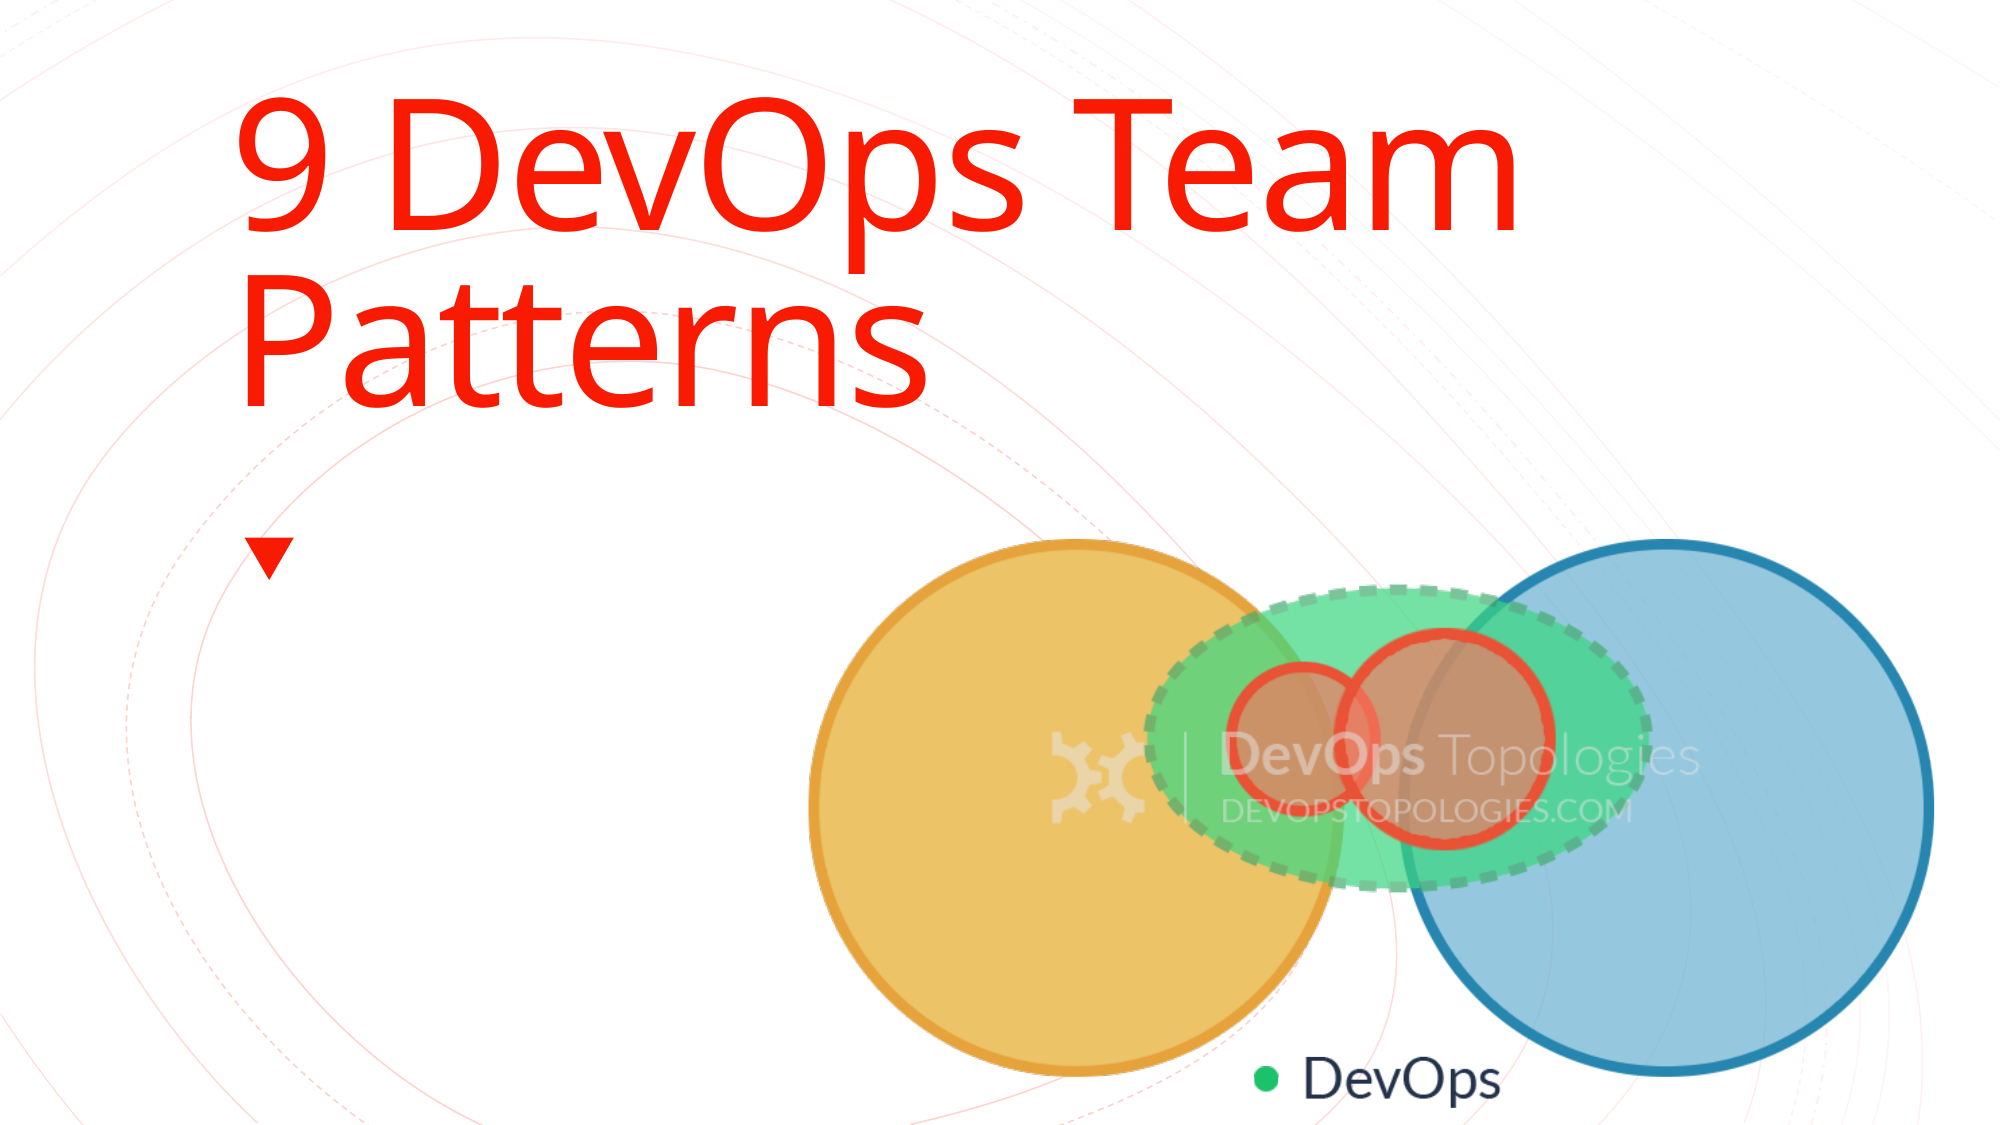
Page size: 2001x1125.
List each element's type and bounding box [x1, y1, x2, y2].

text_box [0, 0, 2000, 1125]
picture [701, 481, 2000, 1125]
